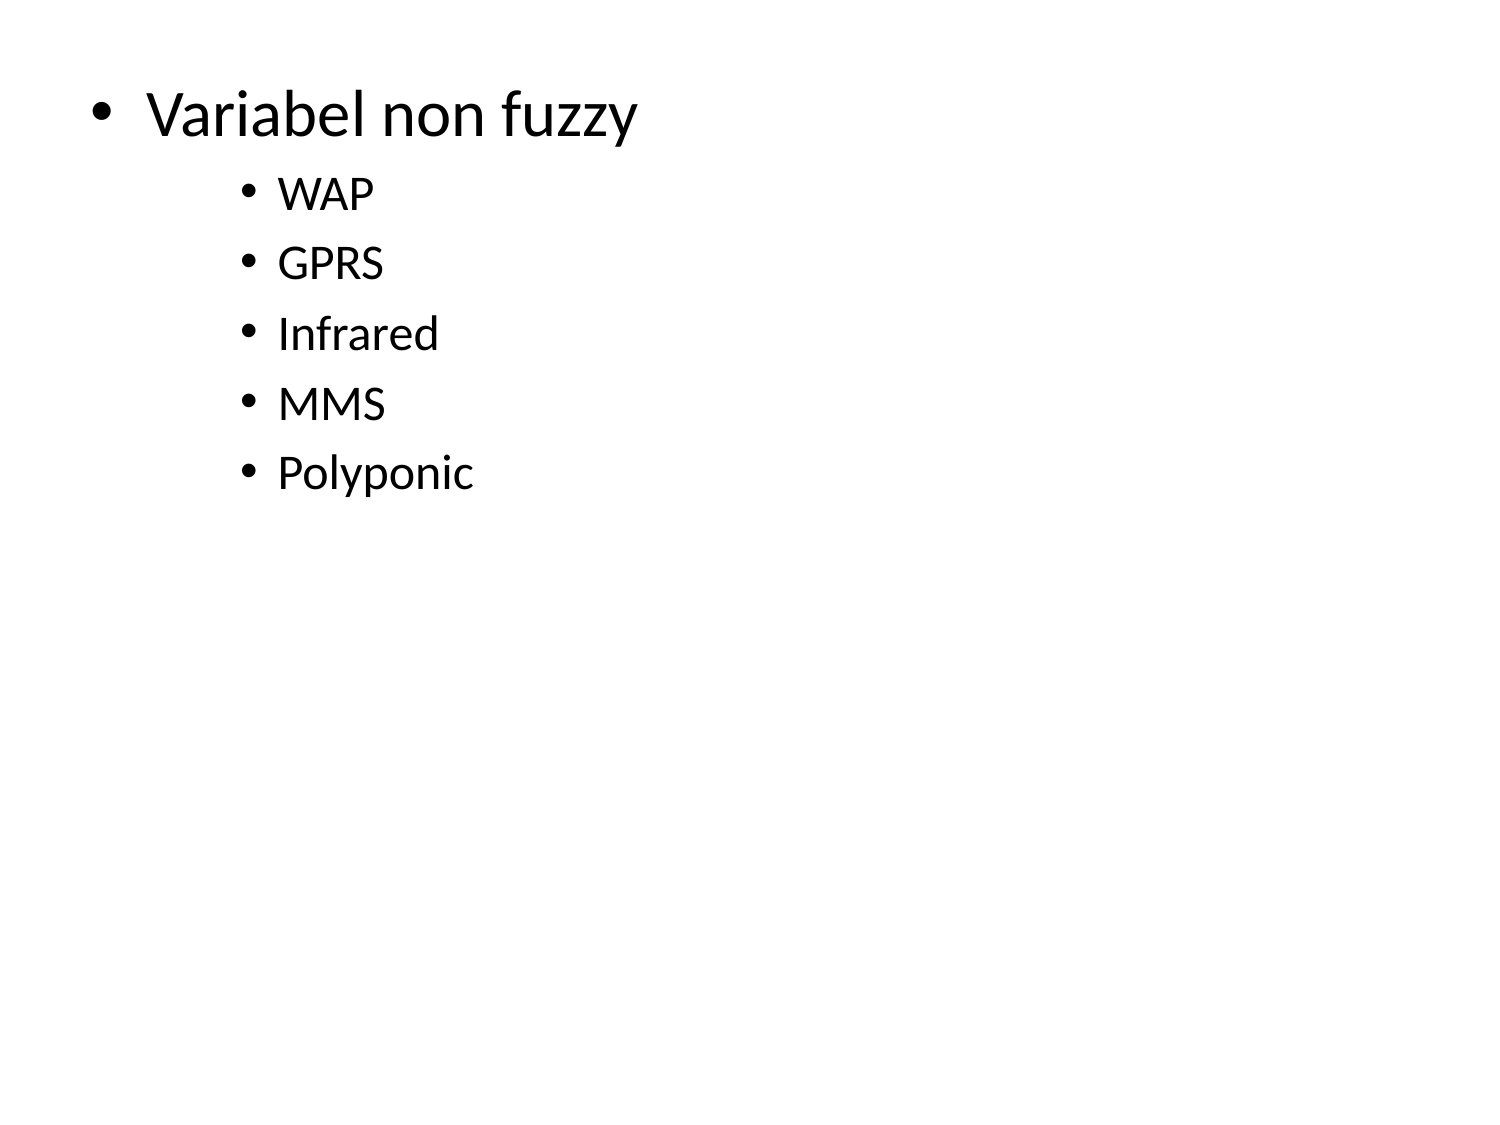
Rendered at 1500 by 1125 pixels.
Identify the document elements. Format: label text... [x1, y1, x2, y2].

list Variabel non fuzzy WAP GPRS Infrared MMS Polyponic [75, 62, 1425, 1005]
